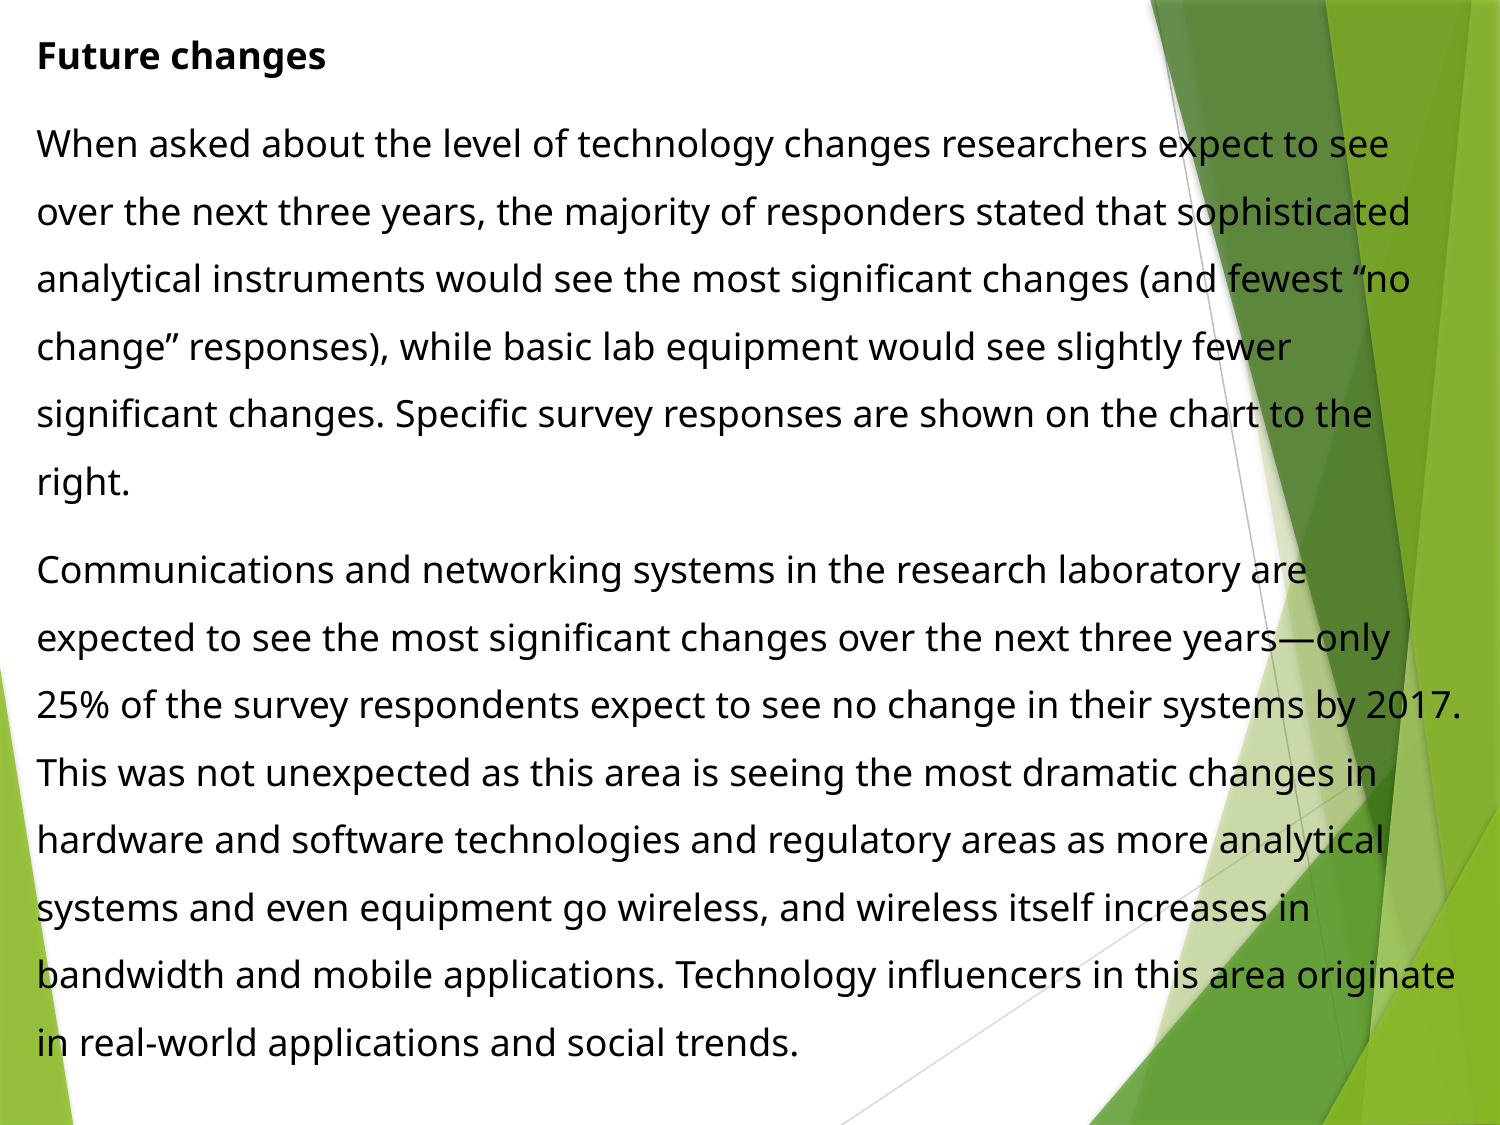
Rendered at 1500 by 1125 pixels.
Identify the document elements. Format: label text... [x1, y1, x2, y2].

text_box Future changes When asked about the level of technology changes researchers expect to see over the next three years, the majority of responders stated that sophisticated analytical instruments would see the most significant changes (and fewest “no change” responses), while basic lab equipment would see slightly fewer significant changes. Specific survey responses are shown on the chart to the right. Communications and networking systems in the research laboratory are expected to see the most significant changes over the next three years—only 25% of the survey respondents expect to see no change in their systems by 2017. This was not unexpected as this area is seeing the most dramatic changes in hardware and software technologies and regulatory areas as more analytical systems and even equipment go wireless, and wireless itself increases in bandwidth and mobile applications. Technology influencers in this area originate in real-world applications and social trends. [21, 2, 1485, 1071]
